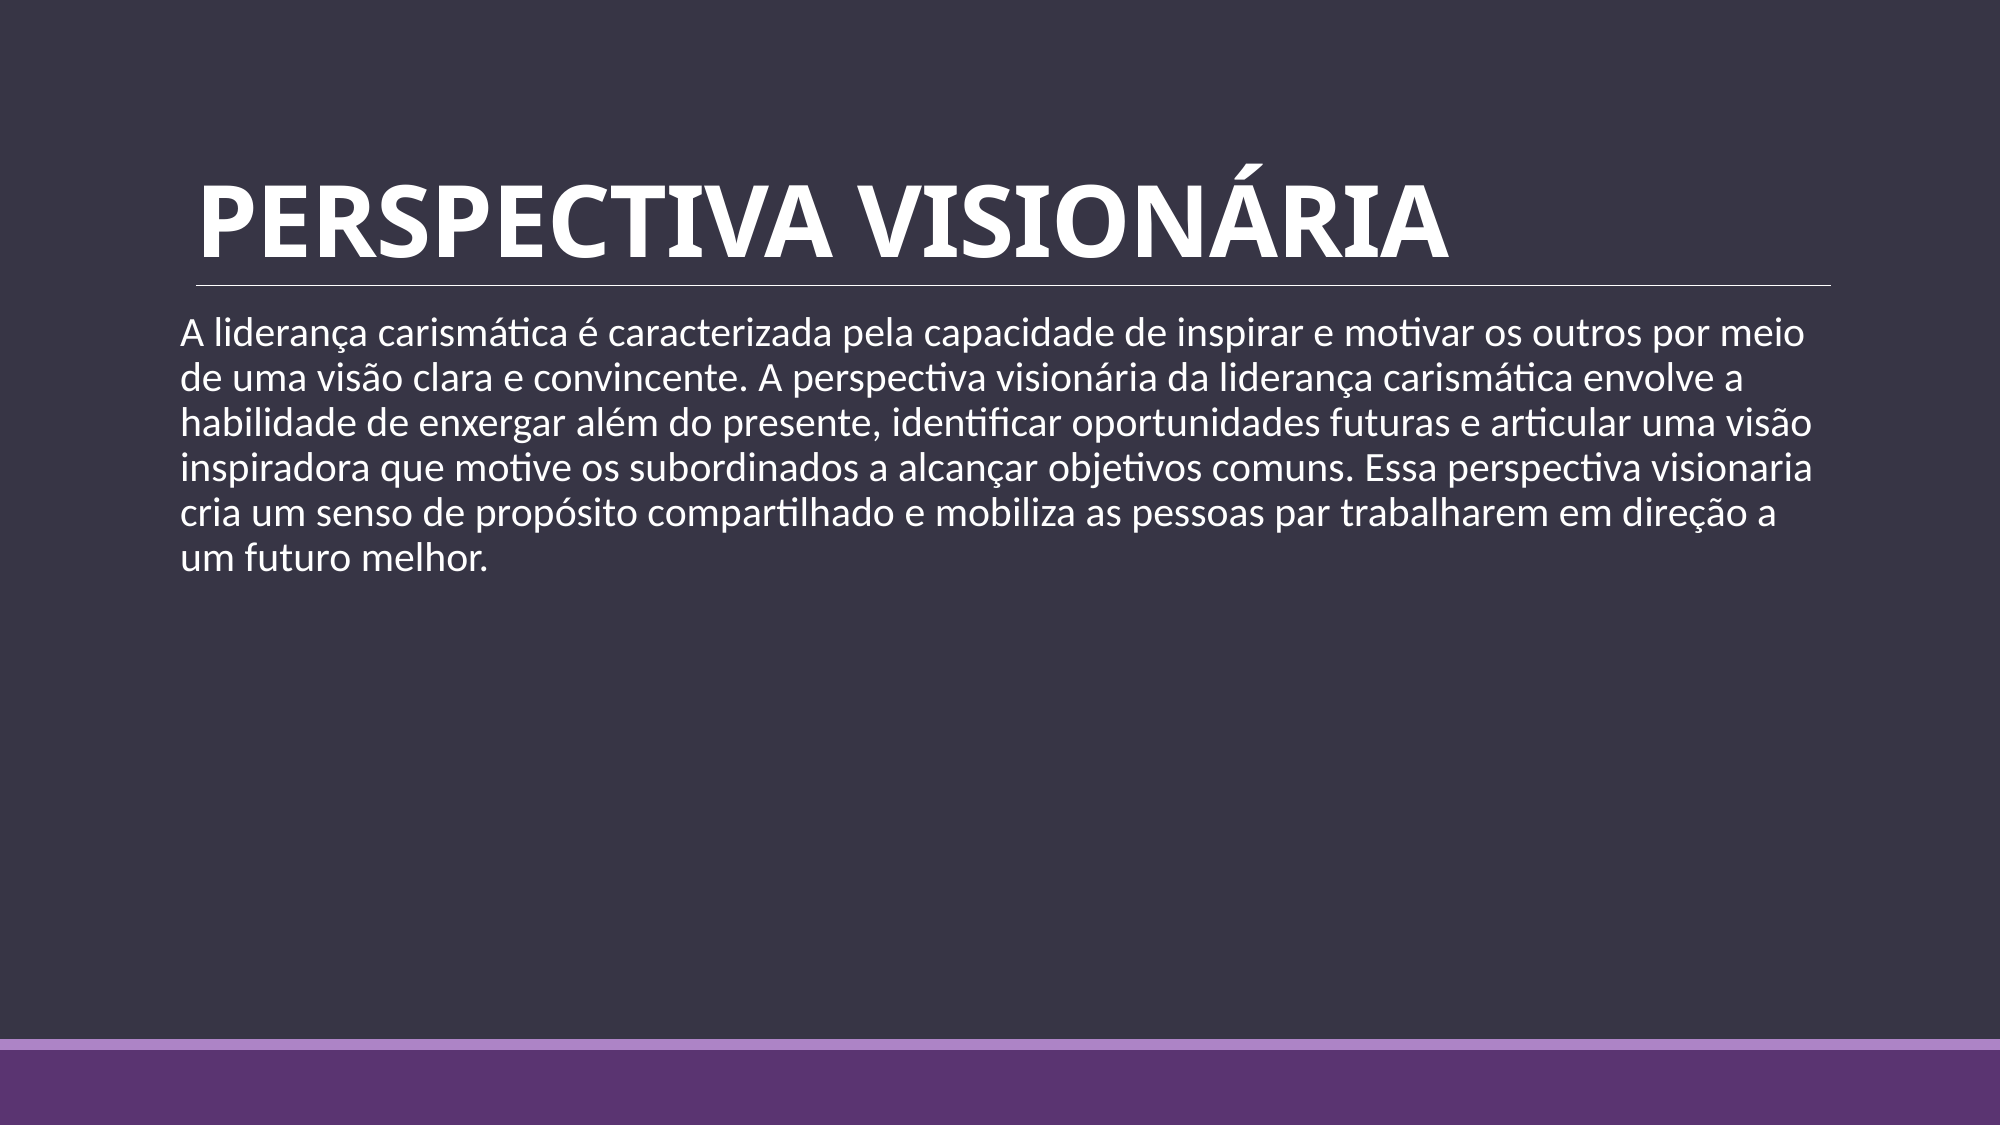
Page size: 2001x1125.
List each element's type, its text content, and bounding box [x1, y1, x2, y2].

title PERSPECTIVA VISIONÁRIA [180, 47, 1830, 285]
list A liderança carismática é caracterizada pela capacidade de inspirar e motivar os outros por meio de uma visão clara e convincente. A perspectiva visionária da liderança carismática envolve a habilidade de enxergar além do presente, identificar oportunidades futuras e articular uma visão inspiradora que motive os subordinados a alcançar objetivos comuns. Essa perspectiva visionaria cria um senso de propósito compartilhado e mobiliza as pessoas par trabalharem em direção a um futuro melhor. [180, 302, 1830, 963]
